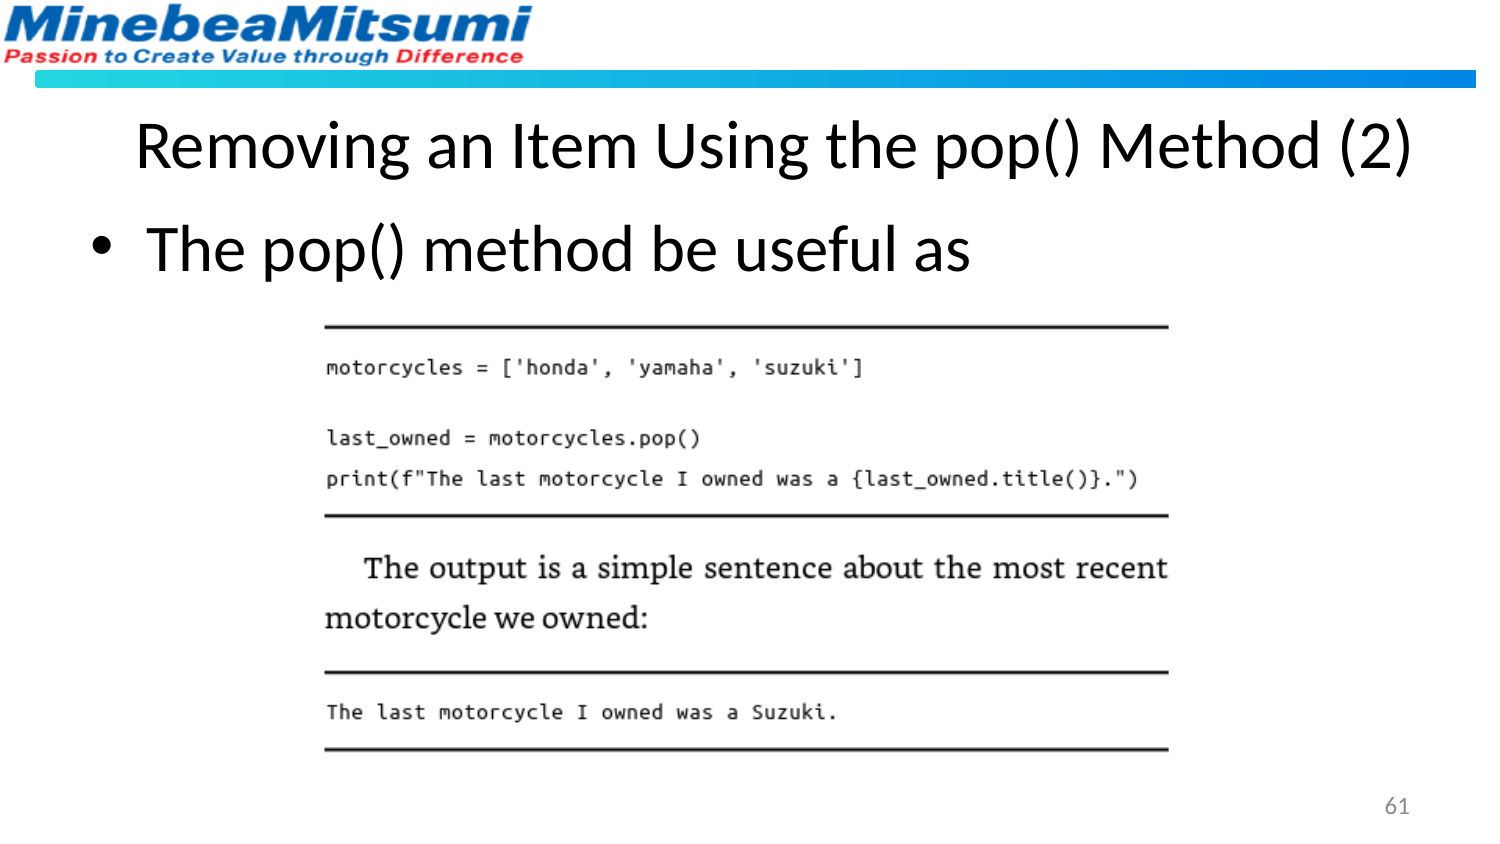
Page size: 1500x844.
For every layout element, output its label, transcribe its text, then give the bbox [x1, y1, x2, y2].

list The pop() method be useful as [75, 196, 1425, 754]
text_box Removing an Item Using the pop() Method (2) [100, 70, 1451, 211]
picture [0, 0, 538, 70]
picture [305, 320, 1194, 769]
slide_number 61 [1074, 782, 1425, 827]
